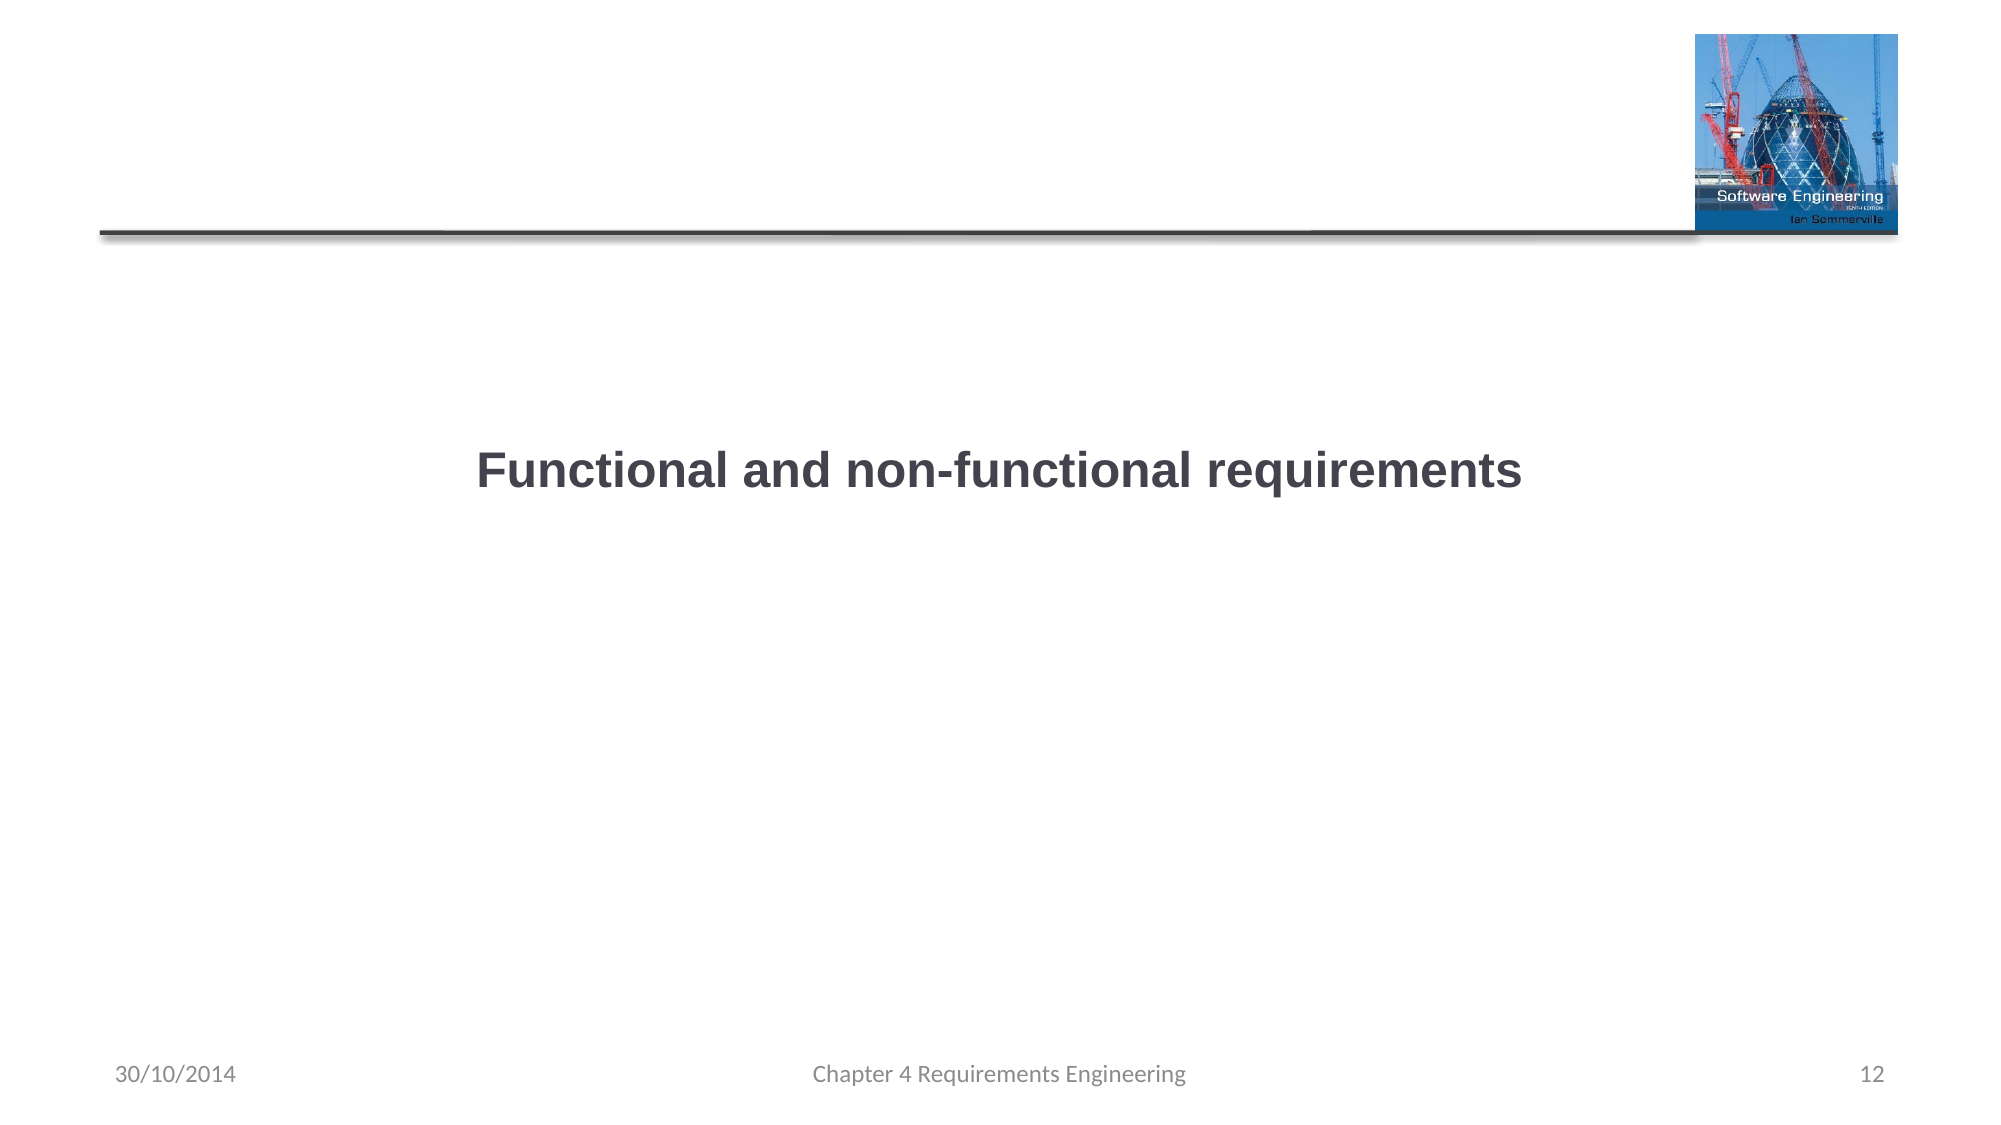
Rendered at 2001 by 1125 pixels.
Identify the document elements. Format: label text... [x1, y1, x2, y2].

footer Chapter 4 Requirements Engineering [683, 1042, 1317, 1103]
slide_number 12 [1433, 1042, 1900, 1103]
picture [1695, 34, 1898, 230]
title Functional and non-functional requirements [324, 373, 1676, 562]
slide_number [99, 1042, 567, 1103]
